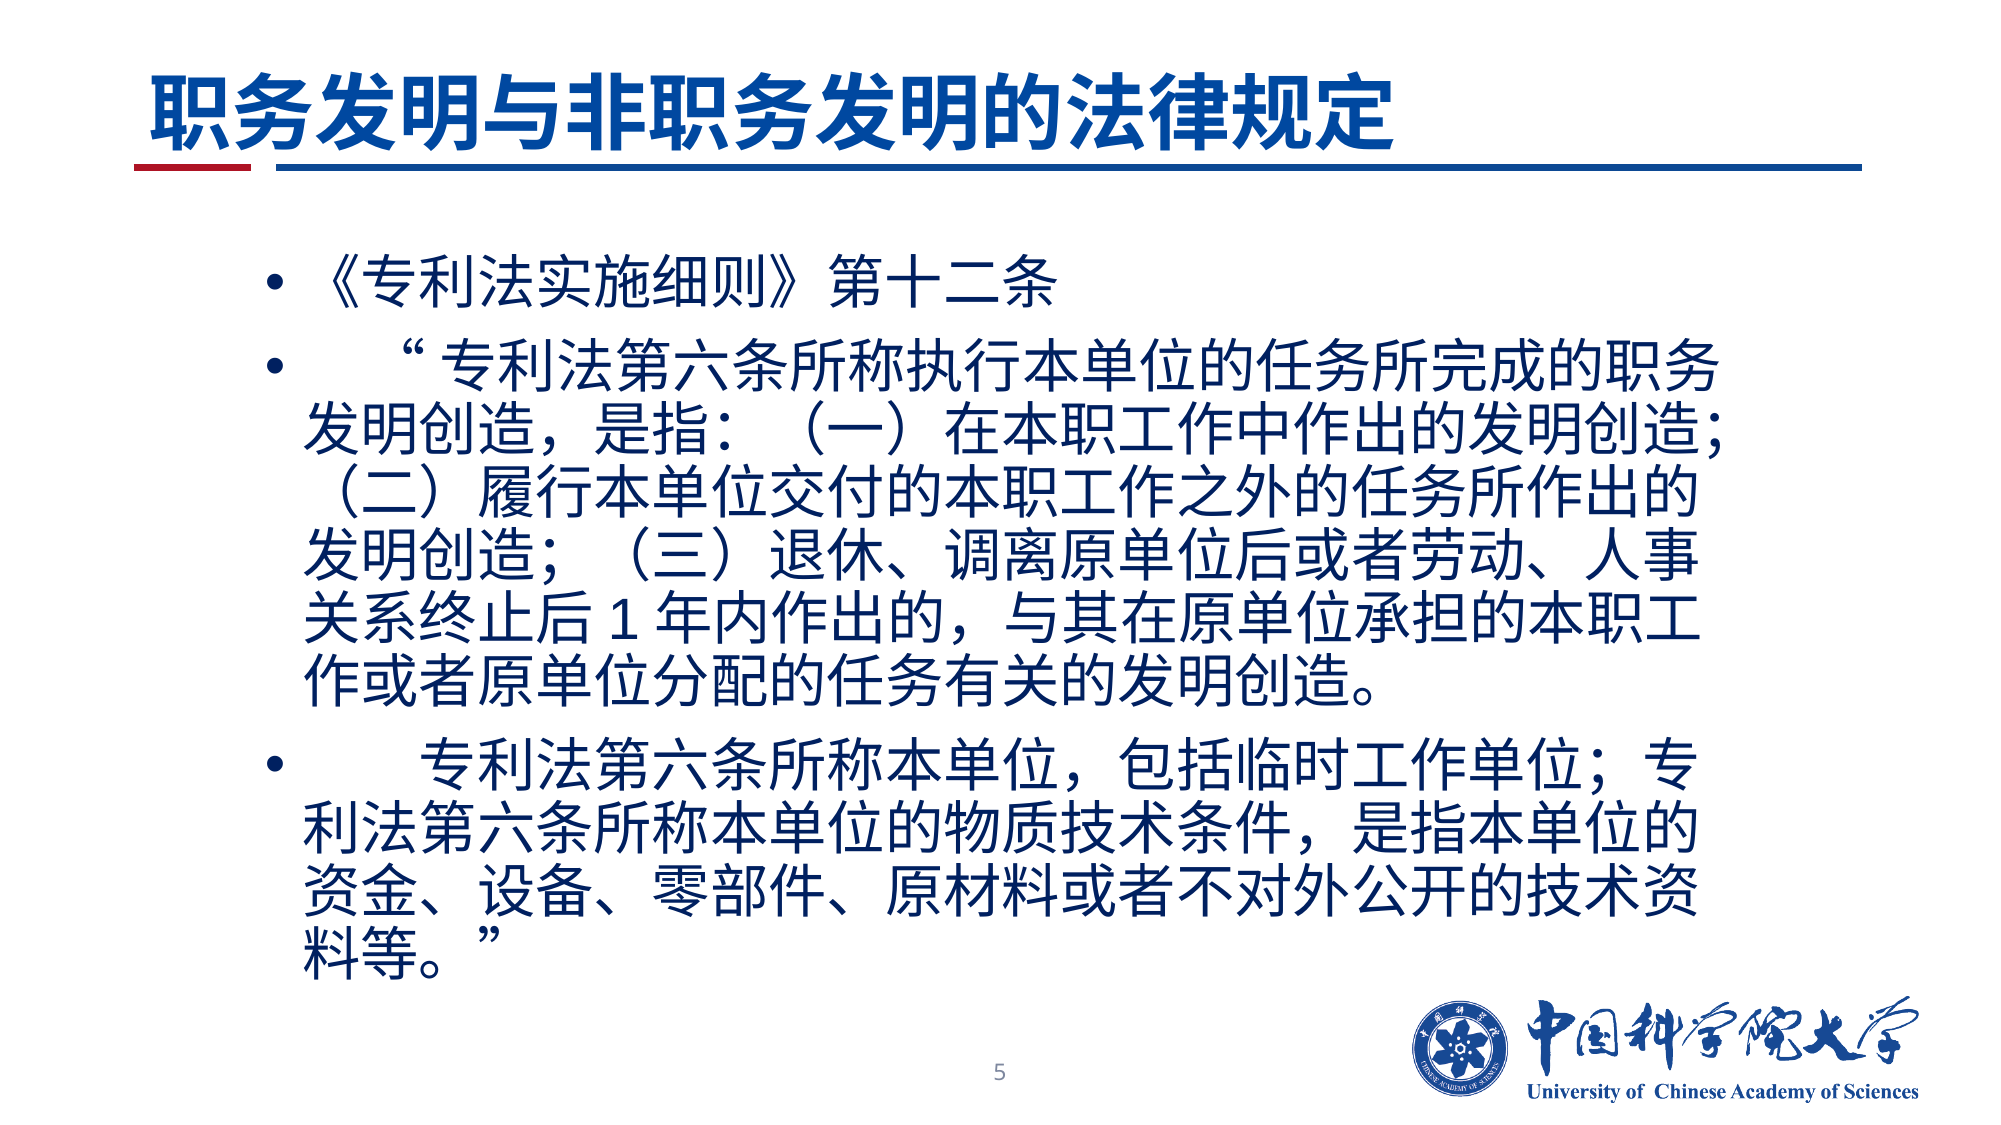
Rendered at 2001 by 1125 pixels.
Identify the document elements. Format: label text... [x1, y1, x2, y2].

list 《专利法实施细则》第十二条 “专利法第六条所称执行本单位的任务所完成的职务发明创造，是指：（一）在本职工作中作出的发明创造；（二）履行本单位交付的本职工作之外的任务所作出的发明创造；（三）退休、调离原单位后或者劳动、人事关系终止后1年内作出的，与其在原单位承担的本职工作或者原单位分配的任务有关的发明创造。 专利法第六条所称本单位，包括临时工作单位；专利法第六条所称本单位的物质技术条件，是指本单位的资金、设备、零部件、原材料或者不对外公开的技术资料等。” [249, 245, 1751, 1051]
slide_number [1412, 1042, 1863, 1103]
text_box [924, 1051, 1075, 1097]
title 职务发明与非职务发明的法律规定 [133, 0, 1863, 168]
picture [1751, 996, 1919, 1103]
